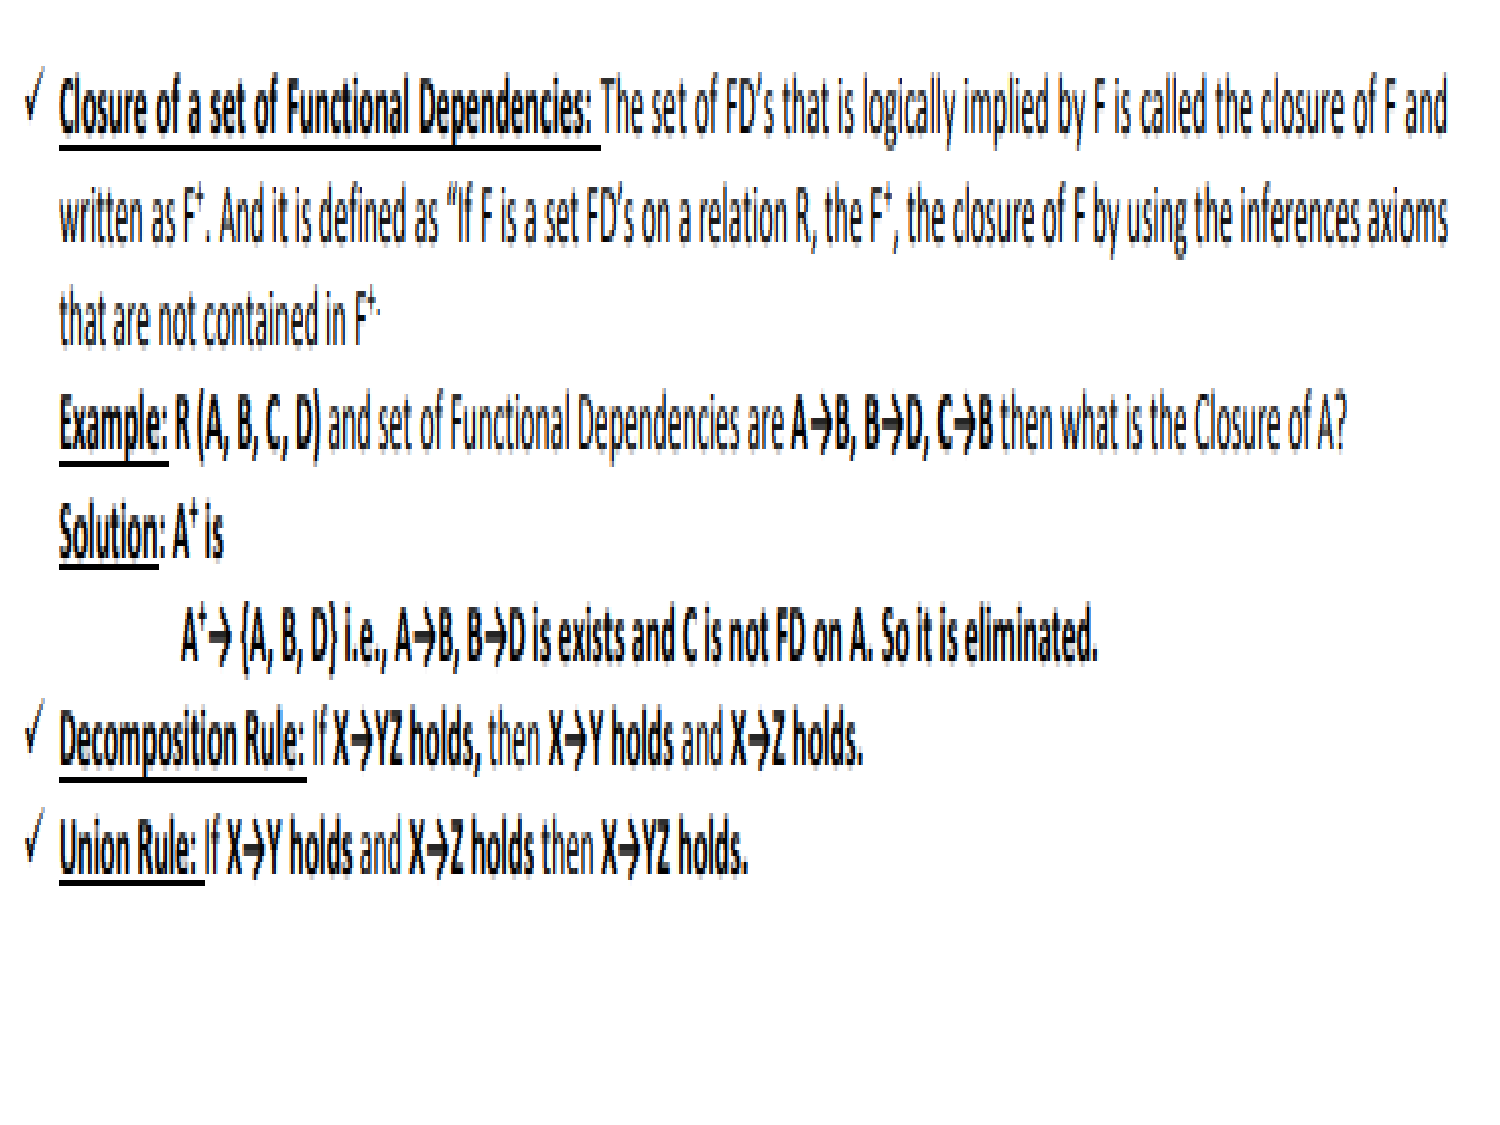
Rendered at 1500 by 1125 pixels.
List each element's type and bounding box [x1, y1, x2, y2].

picture [17, 54, 1471, 906]
